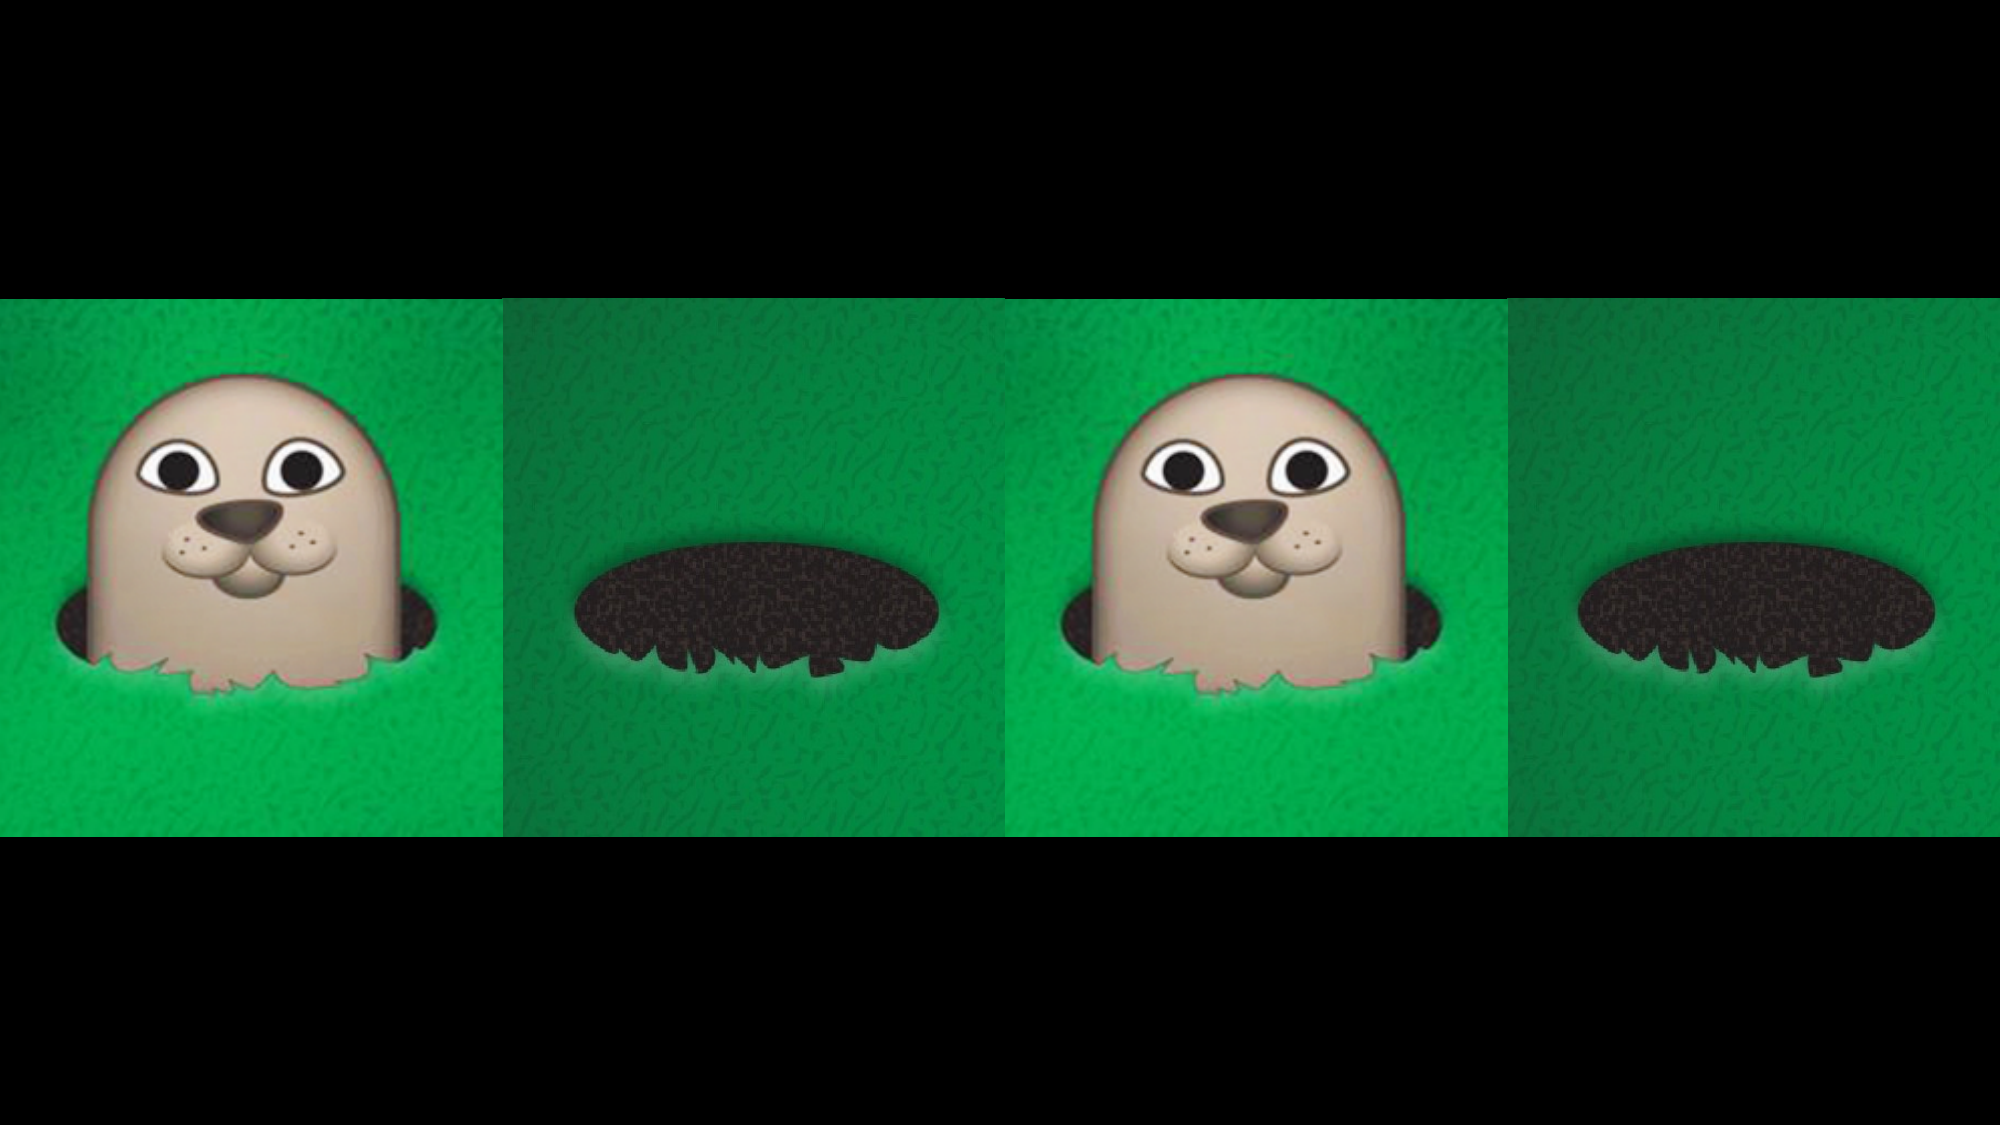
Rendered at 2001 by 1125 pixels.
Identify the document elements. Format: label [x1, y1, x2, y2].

list [0, 837, 2000, 1125]
list [0, 0, 2000, 299]
picture [0, 298, 2000, 837]
